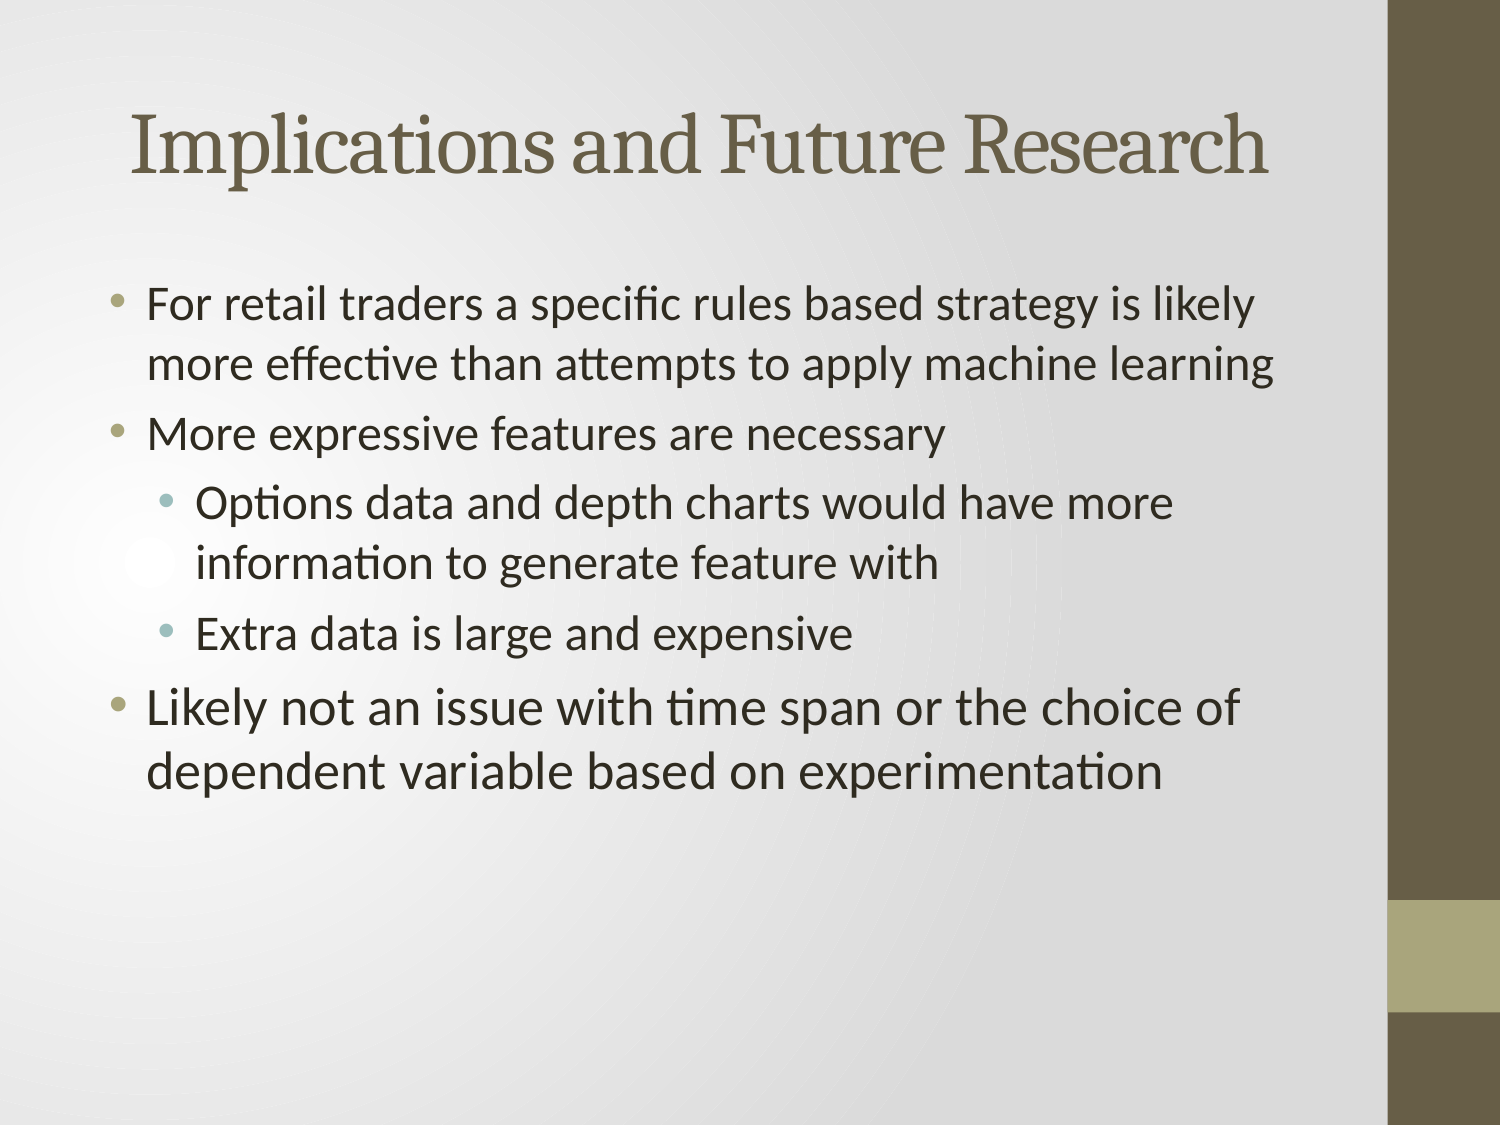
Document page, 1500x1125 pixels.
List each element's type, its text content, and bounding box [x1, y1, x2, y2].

title Implications and Future Research [62, 45, 1338, 233]
list For retail traders a specific rules based strategy is likely more effective than attempts to apply machine learning More expressive features are necessary Options data and depth charts would have more information to generate feature with Extra data is large and expensive Likely not an issue with time span or the choice of dependent variable based on experimentation [75, 262, 1325, 1050]
